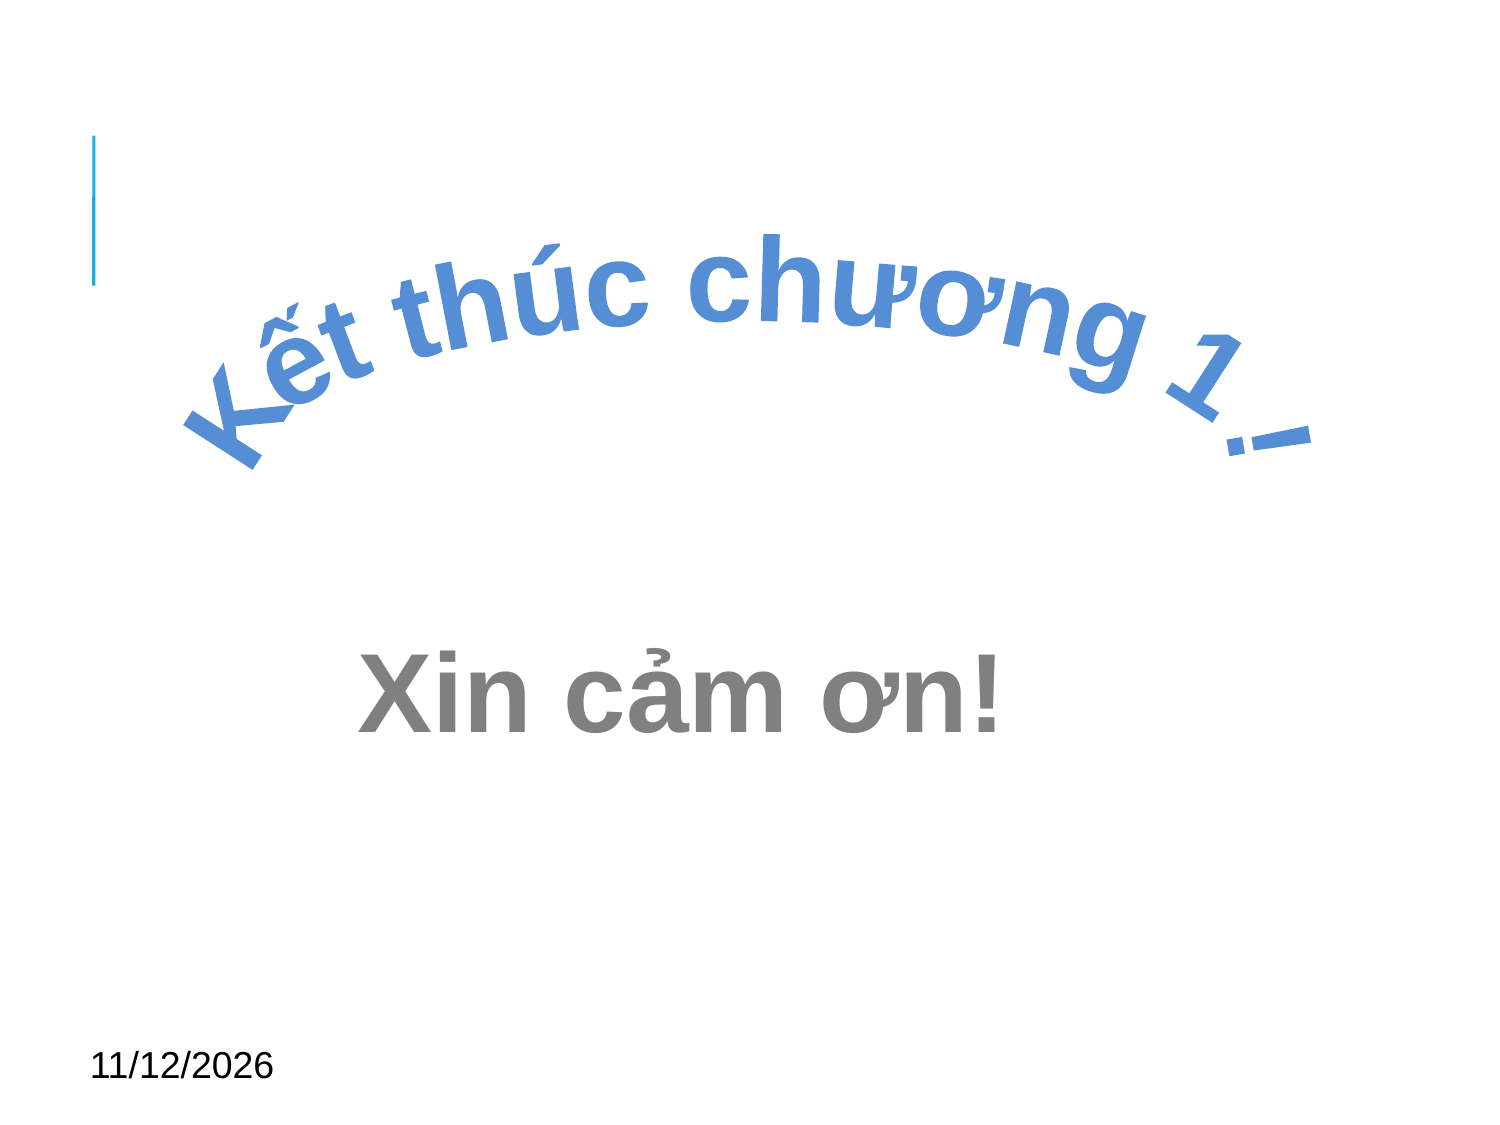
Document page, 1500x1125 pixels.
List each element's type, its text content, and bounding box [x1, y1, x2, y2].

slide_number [75, 1024, 425, 1103]
text_box Xin cảm ơn! [339, 612, 1025, 763]
